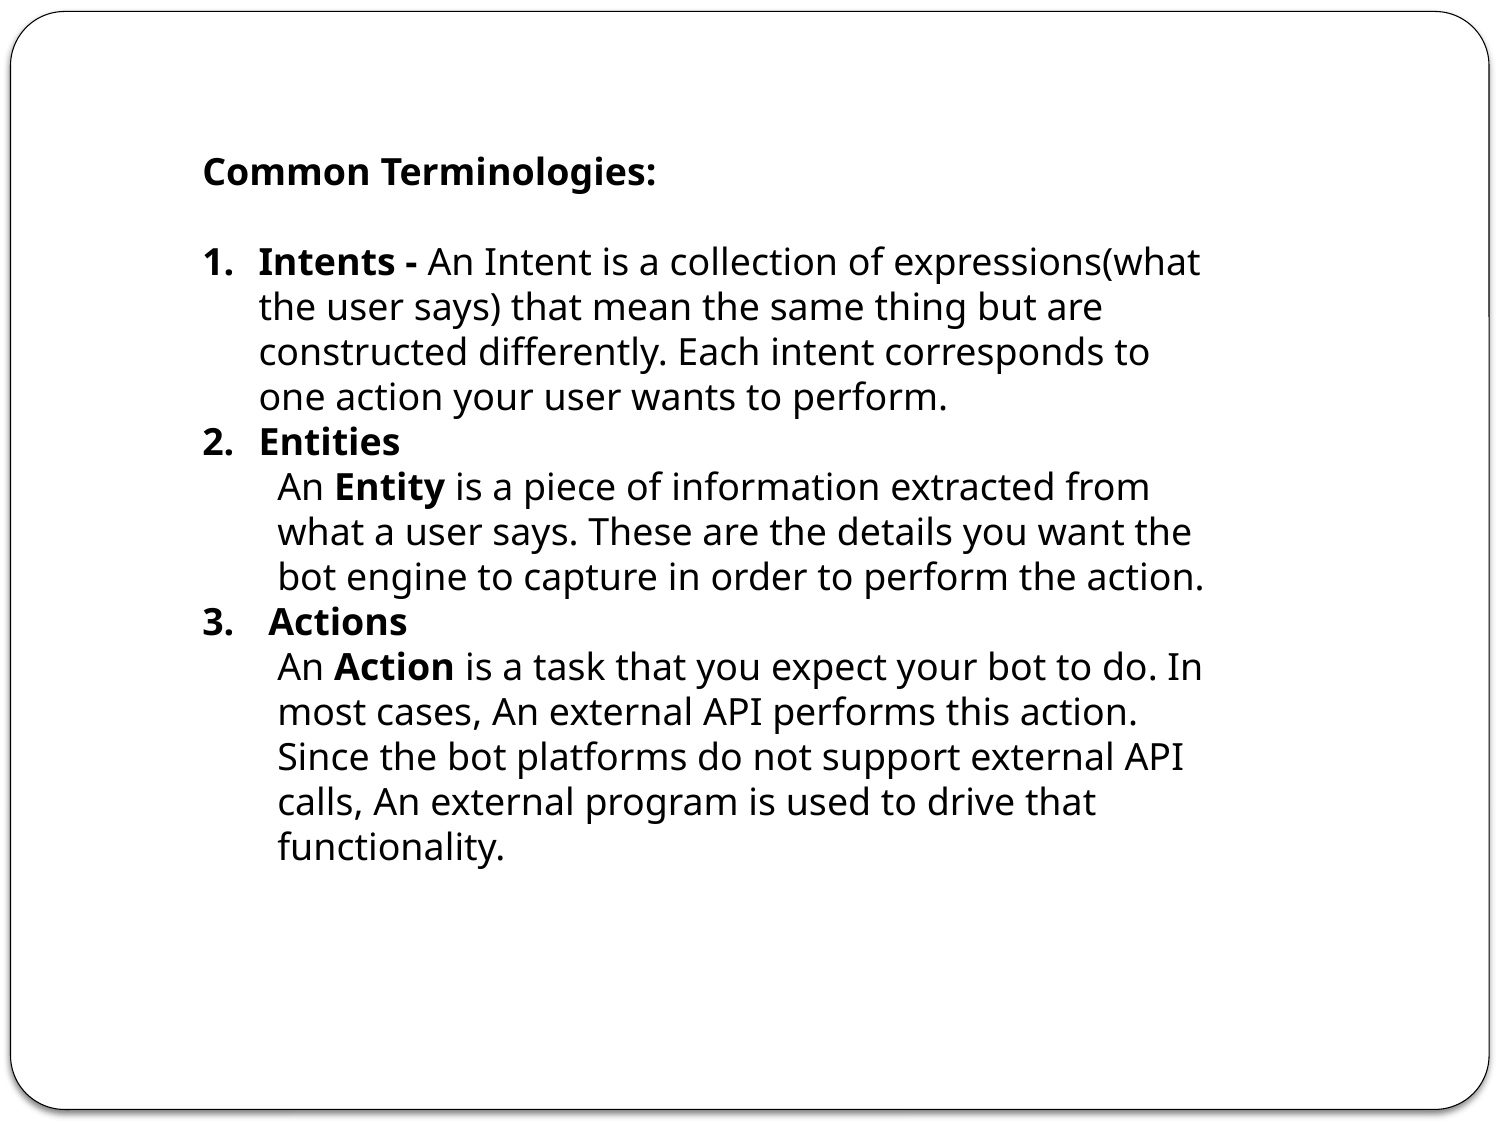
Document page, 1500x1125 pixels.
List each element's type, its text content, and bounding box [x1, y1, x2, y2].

text_box Common Terminologies: Intents - An Intent is a collection of expressions(what the user says) that mean the same thing but are constructed differently. Each intent corresponds to one action your user wants to perform. Entities An Entity is a piece of information extracted from what a user says. These are the details you want the bot engine to capture in order to perform the action. Actions An Action is a task that you expect your bot to do. In most cases, An external API performs this action. Since the bot platforms do not support external API calls, An external program is used to drive that functionality. [187, 140, 1231, 921]
